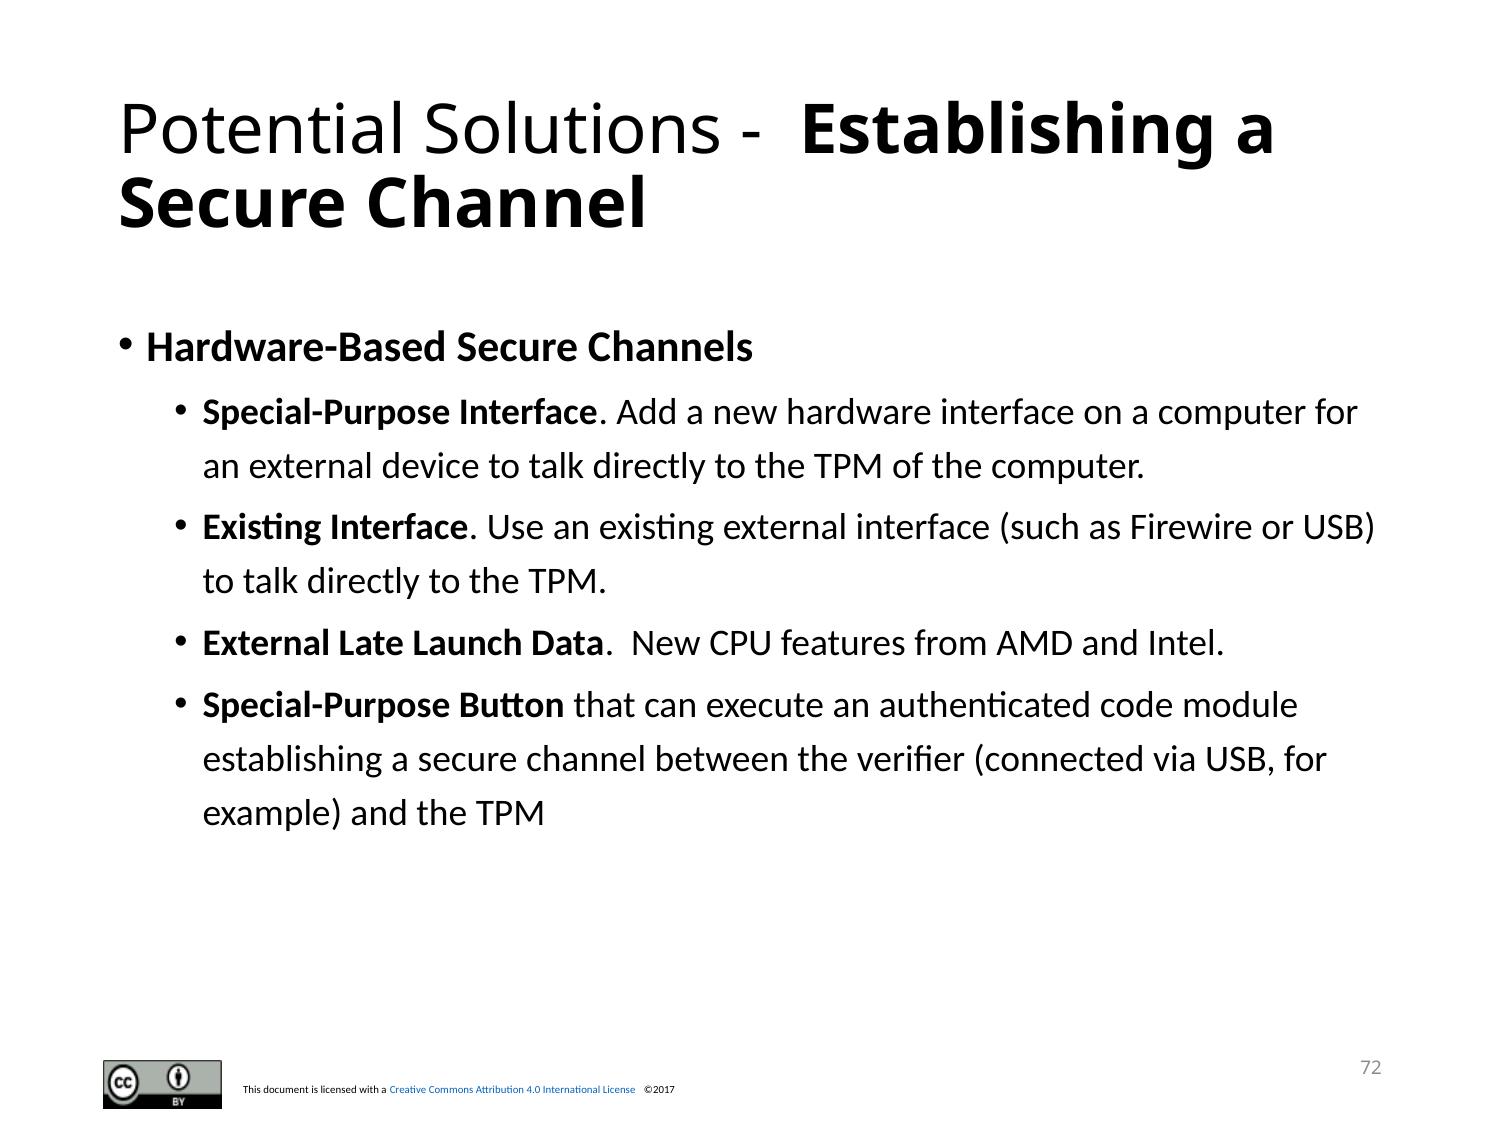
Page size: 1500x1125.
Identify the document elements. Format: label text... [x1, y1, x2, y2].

picture [103, 1060, 222, 1109]
title Potential Solutions - Establishing a Secure Channel [103, 59, 1397, 278]
slide_number 72 [1315, 1038, 1397, 1099]
list Hardware-Based Secure Channels Special-Purpose Interface. Add a new hardware interface on a computer for an external device to talk directly to the TPM of the computer. Existing Interface. Use an existing external interface (such as Firewire or USB) to talk directly to the TPM. External Late Launch Data. New CPU features from AMD and Intel. Special-Purpose Button that can execute an authenticated code module establishing a secure channel between the verifier (connected via USB, for example) and the TPM [103, 299, 1397, 1014]
